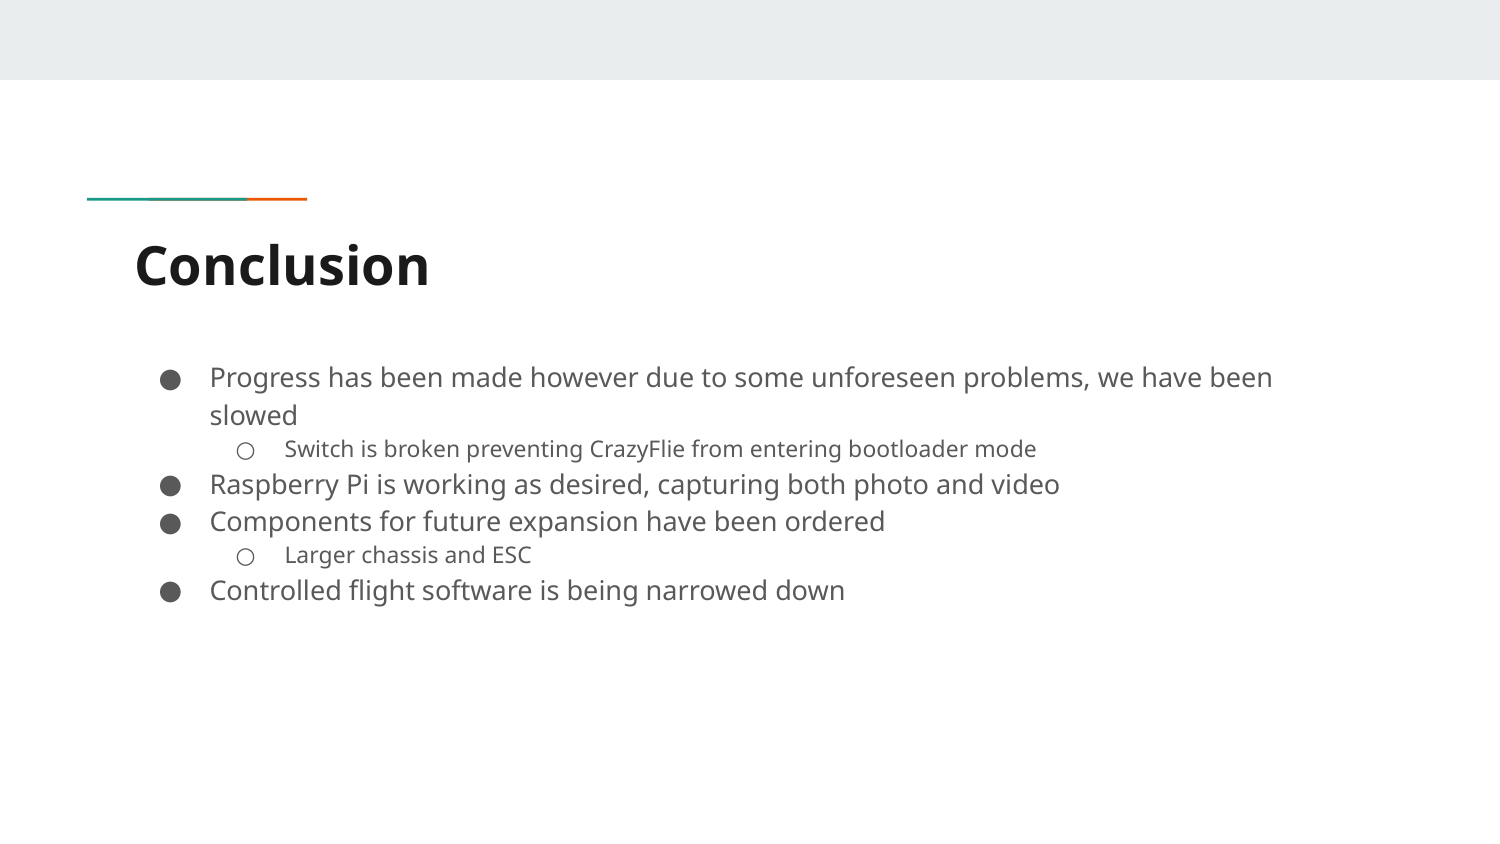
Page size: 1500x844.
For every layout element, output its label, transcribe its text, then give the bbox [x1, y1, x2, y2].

title Conclusion [119, 216, 1381, 305]
list Progress has been made however due to some unforeseen problems, we have been slowed Switch is broken preventing CrazyFlie from entering bootloader mode Raspberry Pi is working as desired, capturing both photo and video Components for future expansion have been ordered Larger chassis and ESC Controlled flight software is being narrowed down [119, 341, 1381, 712]
